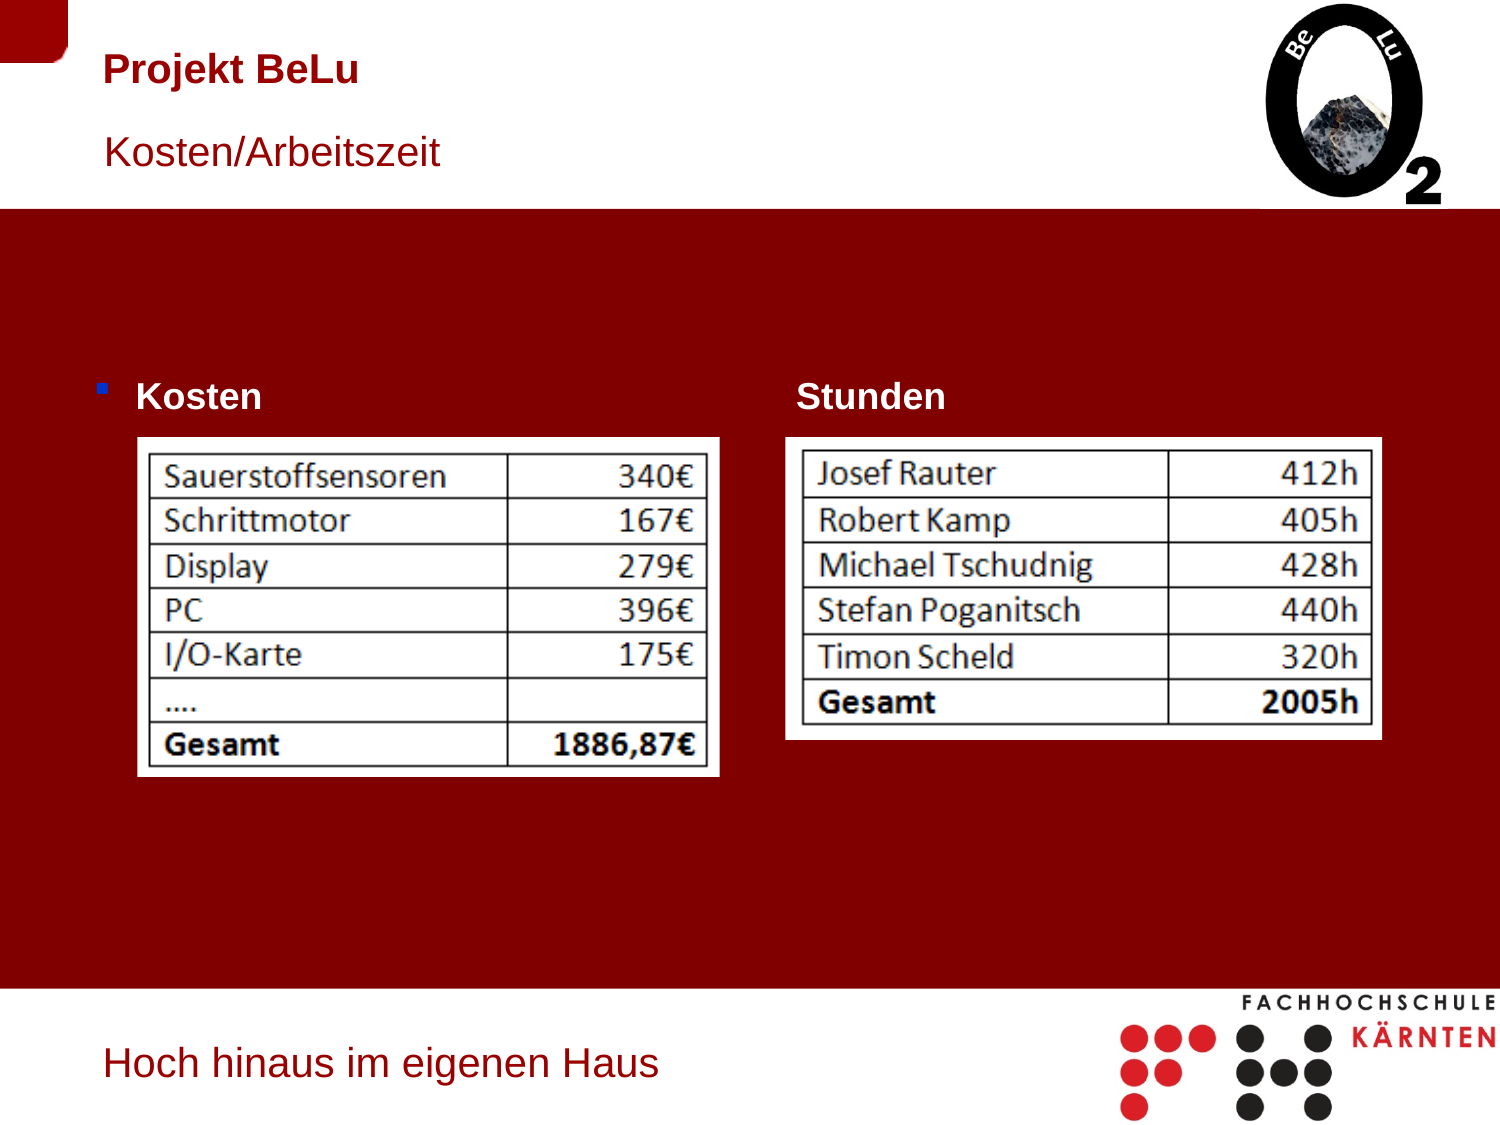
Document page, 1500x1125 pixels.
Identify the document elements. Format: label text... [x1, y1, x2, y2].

title Kosten/Arbeitszeit [89, 116, 1425, 184]
picture [1114, 989, 1500, 1125]
picture [1260, 0, 1448, 209]
picture [137, 437, 720, 778]
picture [0, 0, 68, 63]
list Kosten Stunden [93, 315, 1419, 989]
picture [785, 437, 1383, 740]
